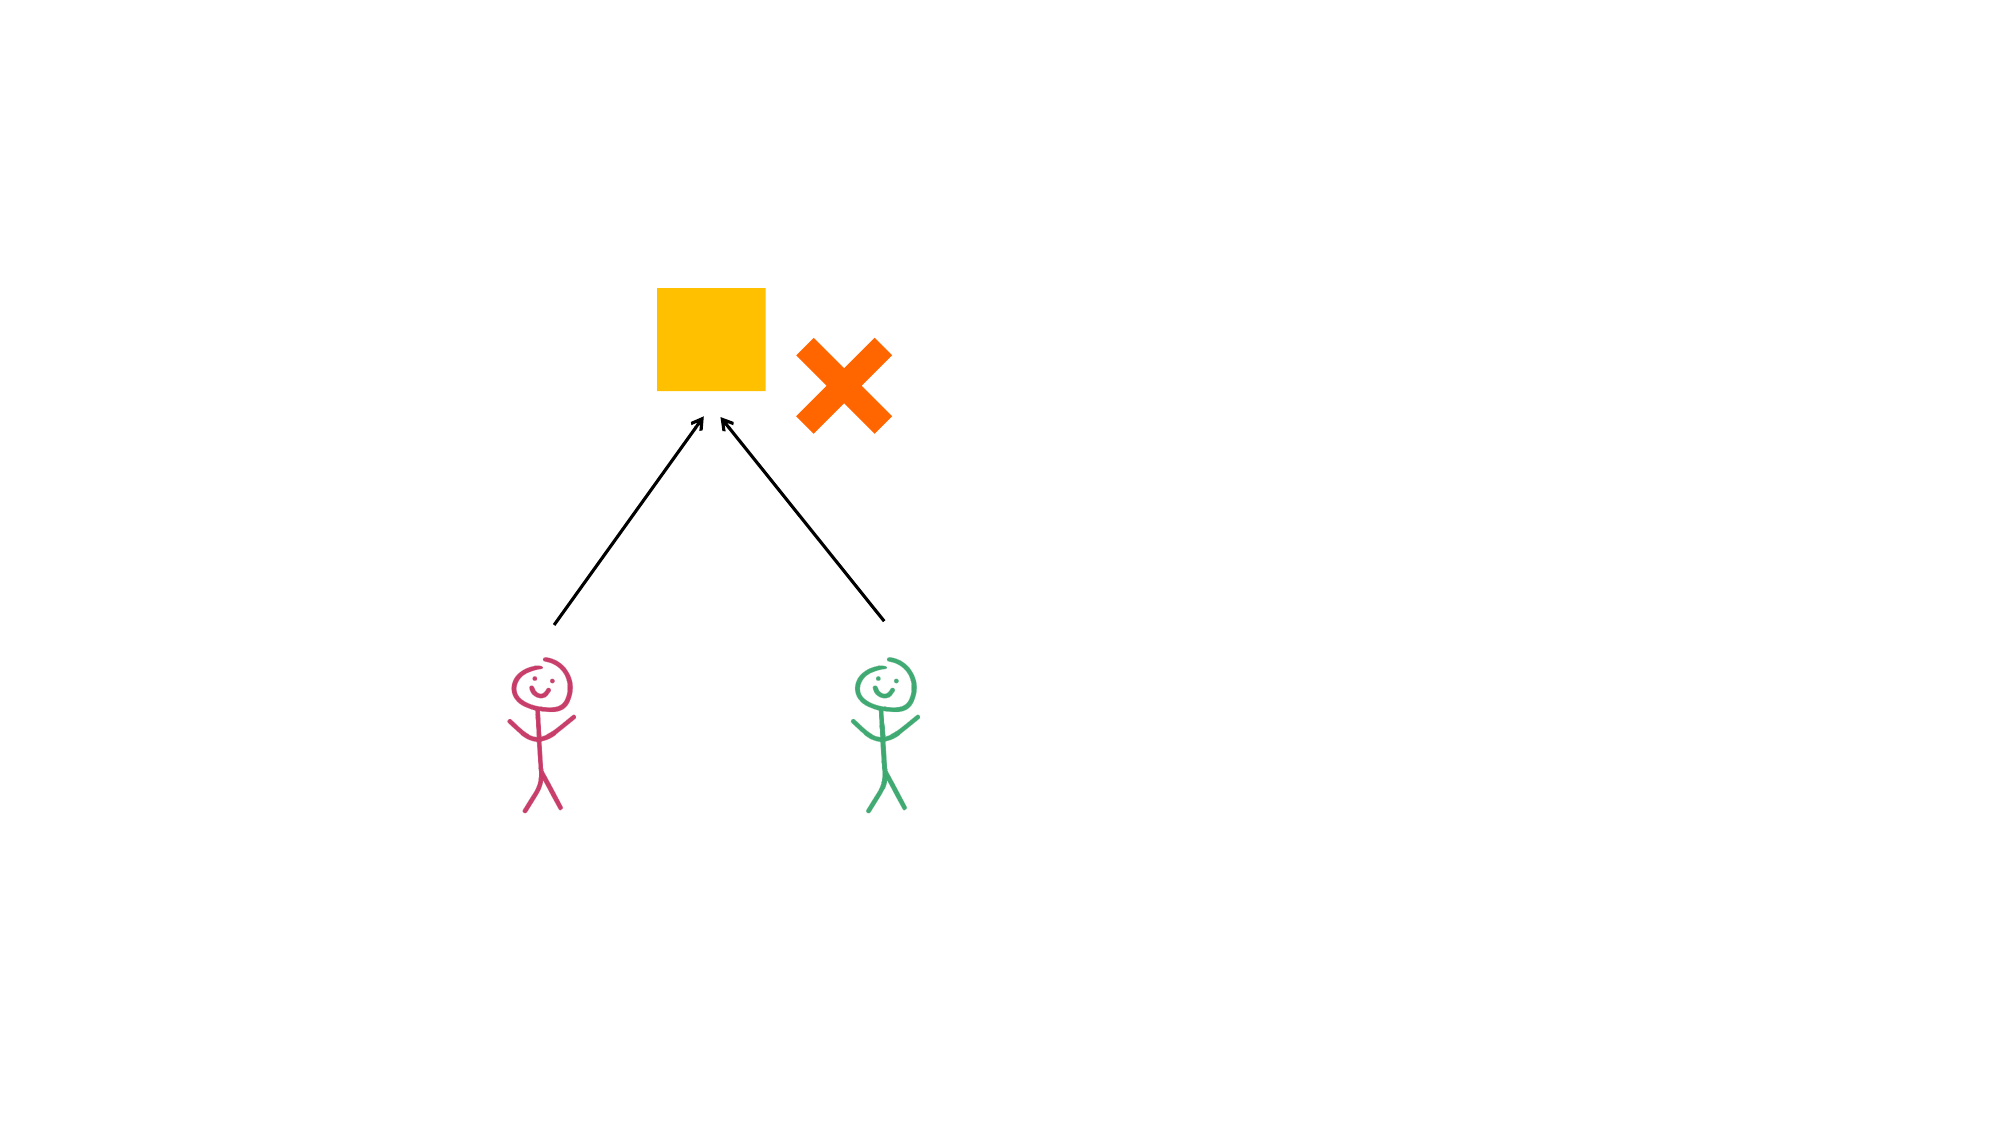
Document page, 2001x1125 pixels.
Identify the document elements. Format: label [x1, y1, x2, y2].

text_box [794, 336, 894, 425]
picture [765, 642, 1003, 826]
text_box [656, 287, 767, 392]
text_box [554, 416, 704, 625]
picture [421, 642, 659, 826]
text_box [720, 417, 885, 622]
